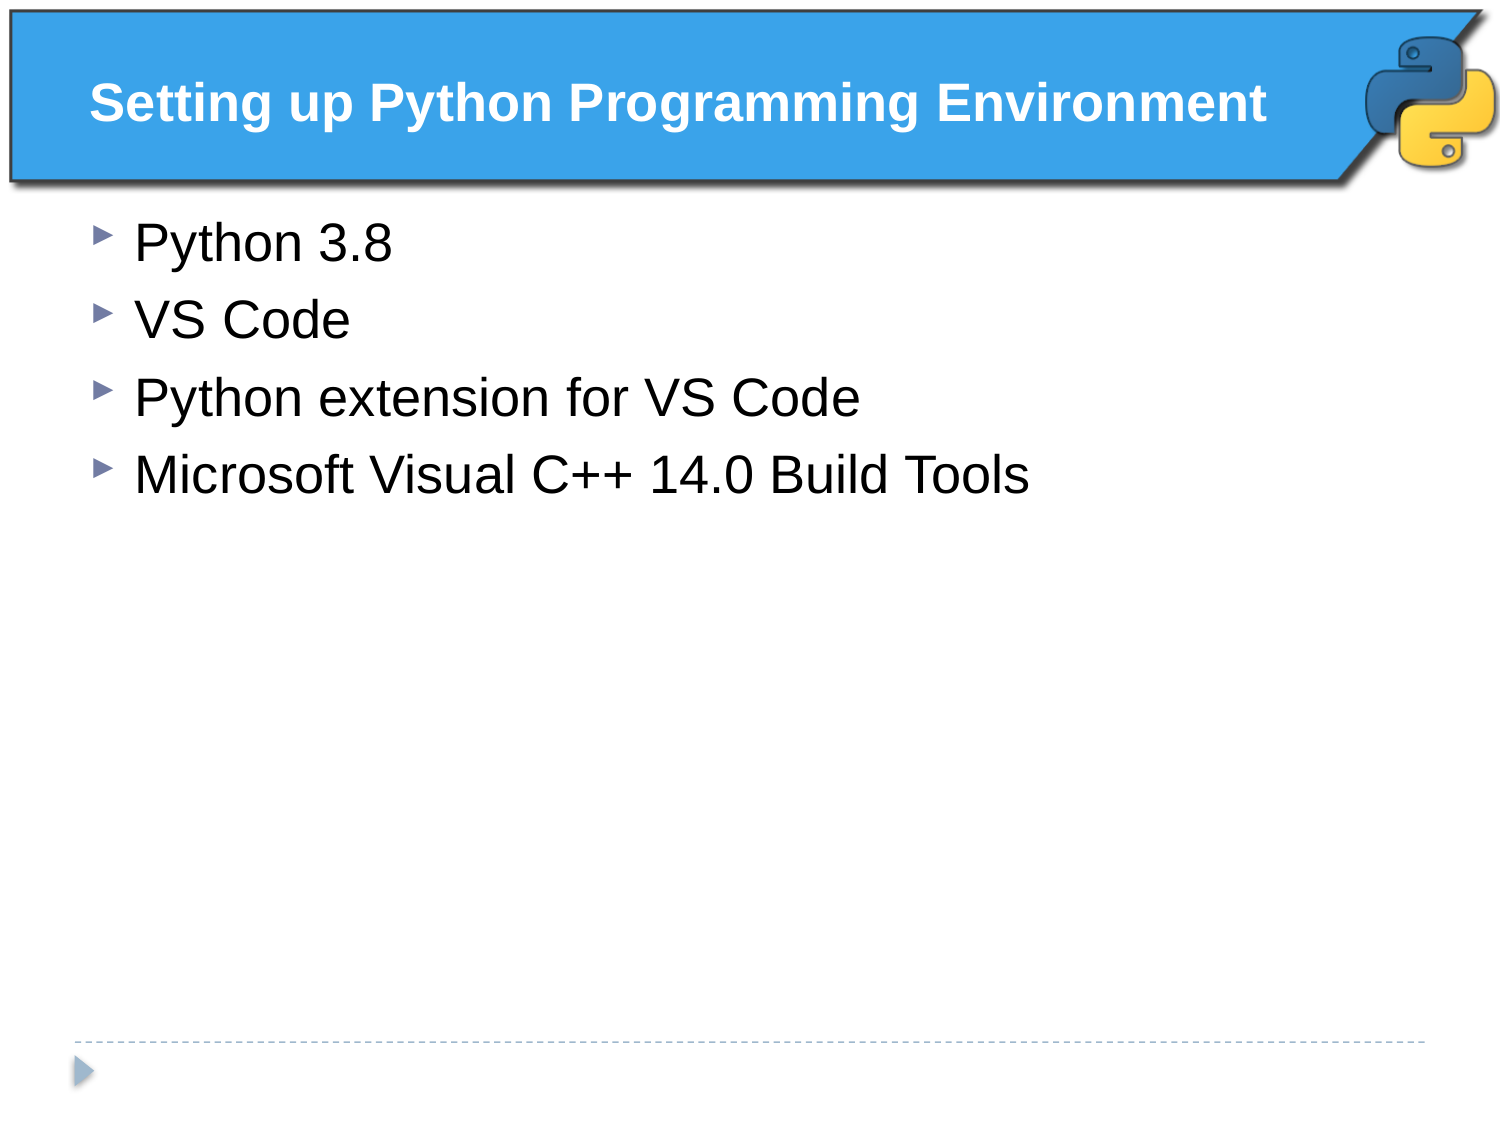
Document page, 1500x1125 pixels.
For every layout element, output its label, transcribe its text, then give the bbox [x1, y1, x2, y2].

list Python 3.8 VS Code Python extension for VS Code Microsoft Visual C++ 14.0 Build Tools [75, 200, 1425, 1010]
picture [0, 0, 1500, 198]
title Setting up Python Programming Environment [75, 12, 1425, 188]
